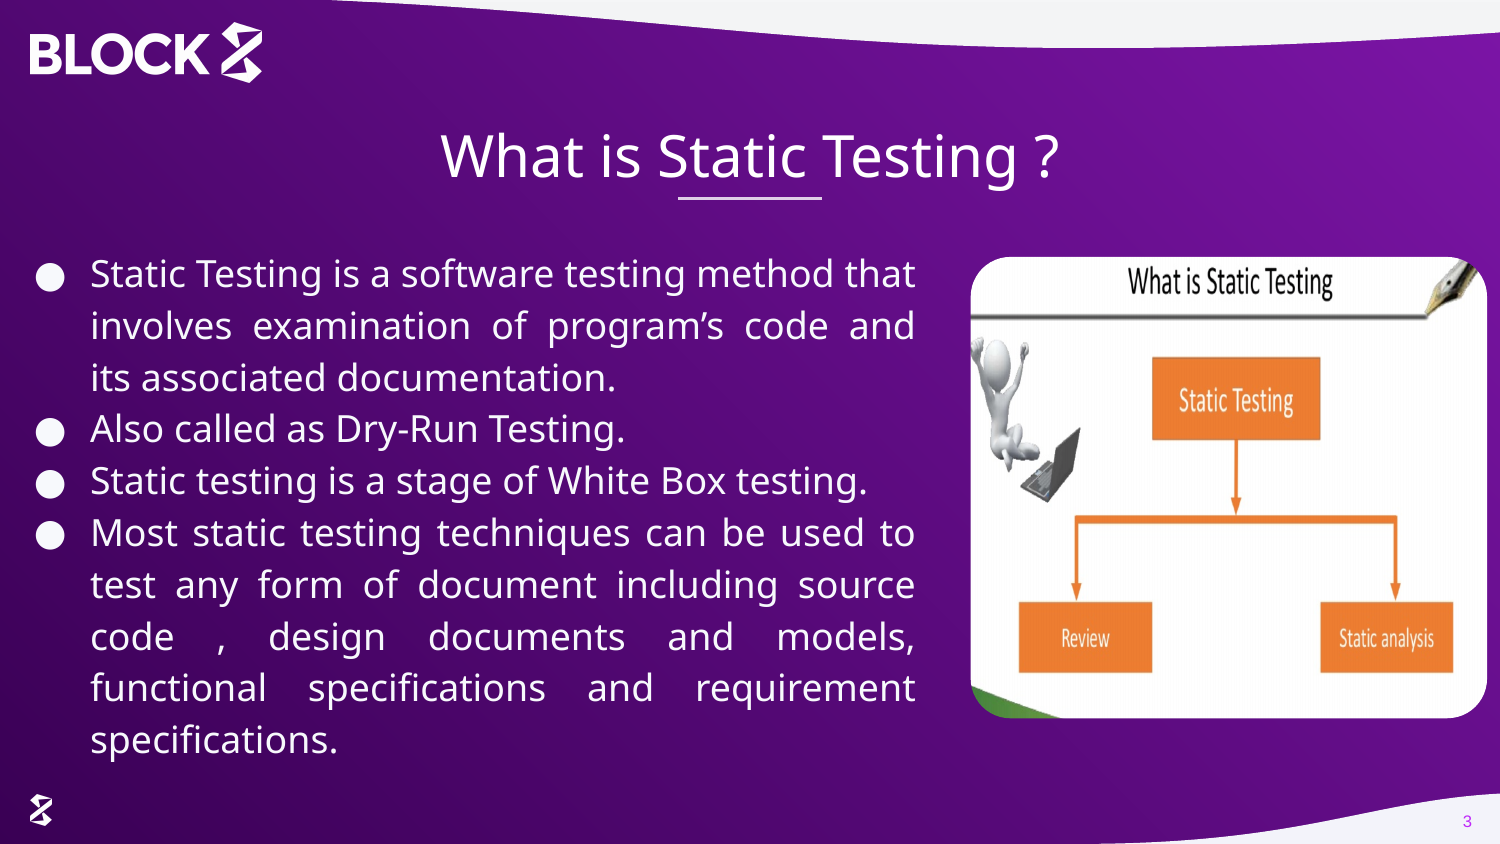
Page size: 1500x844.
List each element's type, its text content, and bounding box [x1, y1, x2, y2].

picture [30, 22, 262, 83]
picture [970, 256, 1488, 719]
list Static Testing is a software testing method that involves examination of program’s code and its associated documentation. Also called as Dry-Run Testing. Static testing is a stage of White Box testing. Most static testing techniques can be used to test any form of document including source code , design documents and models, functional specifications and requirement specifications. [0, 228, 932, 789]
slide_number 3 [1397, 788, 1488, 844]
title What is Static Testing ? [51, 104, 1449, 190]
picture [30, 794, 52, 826]
